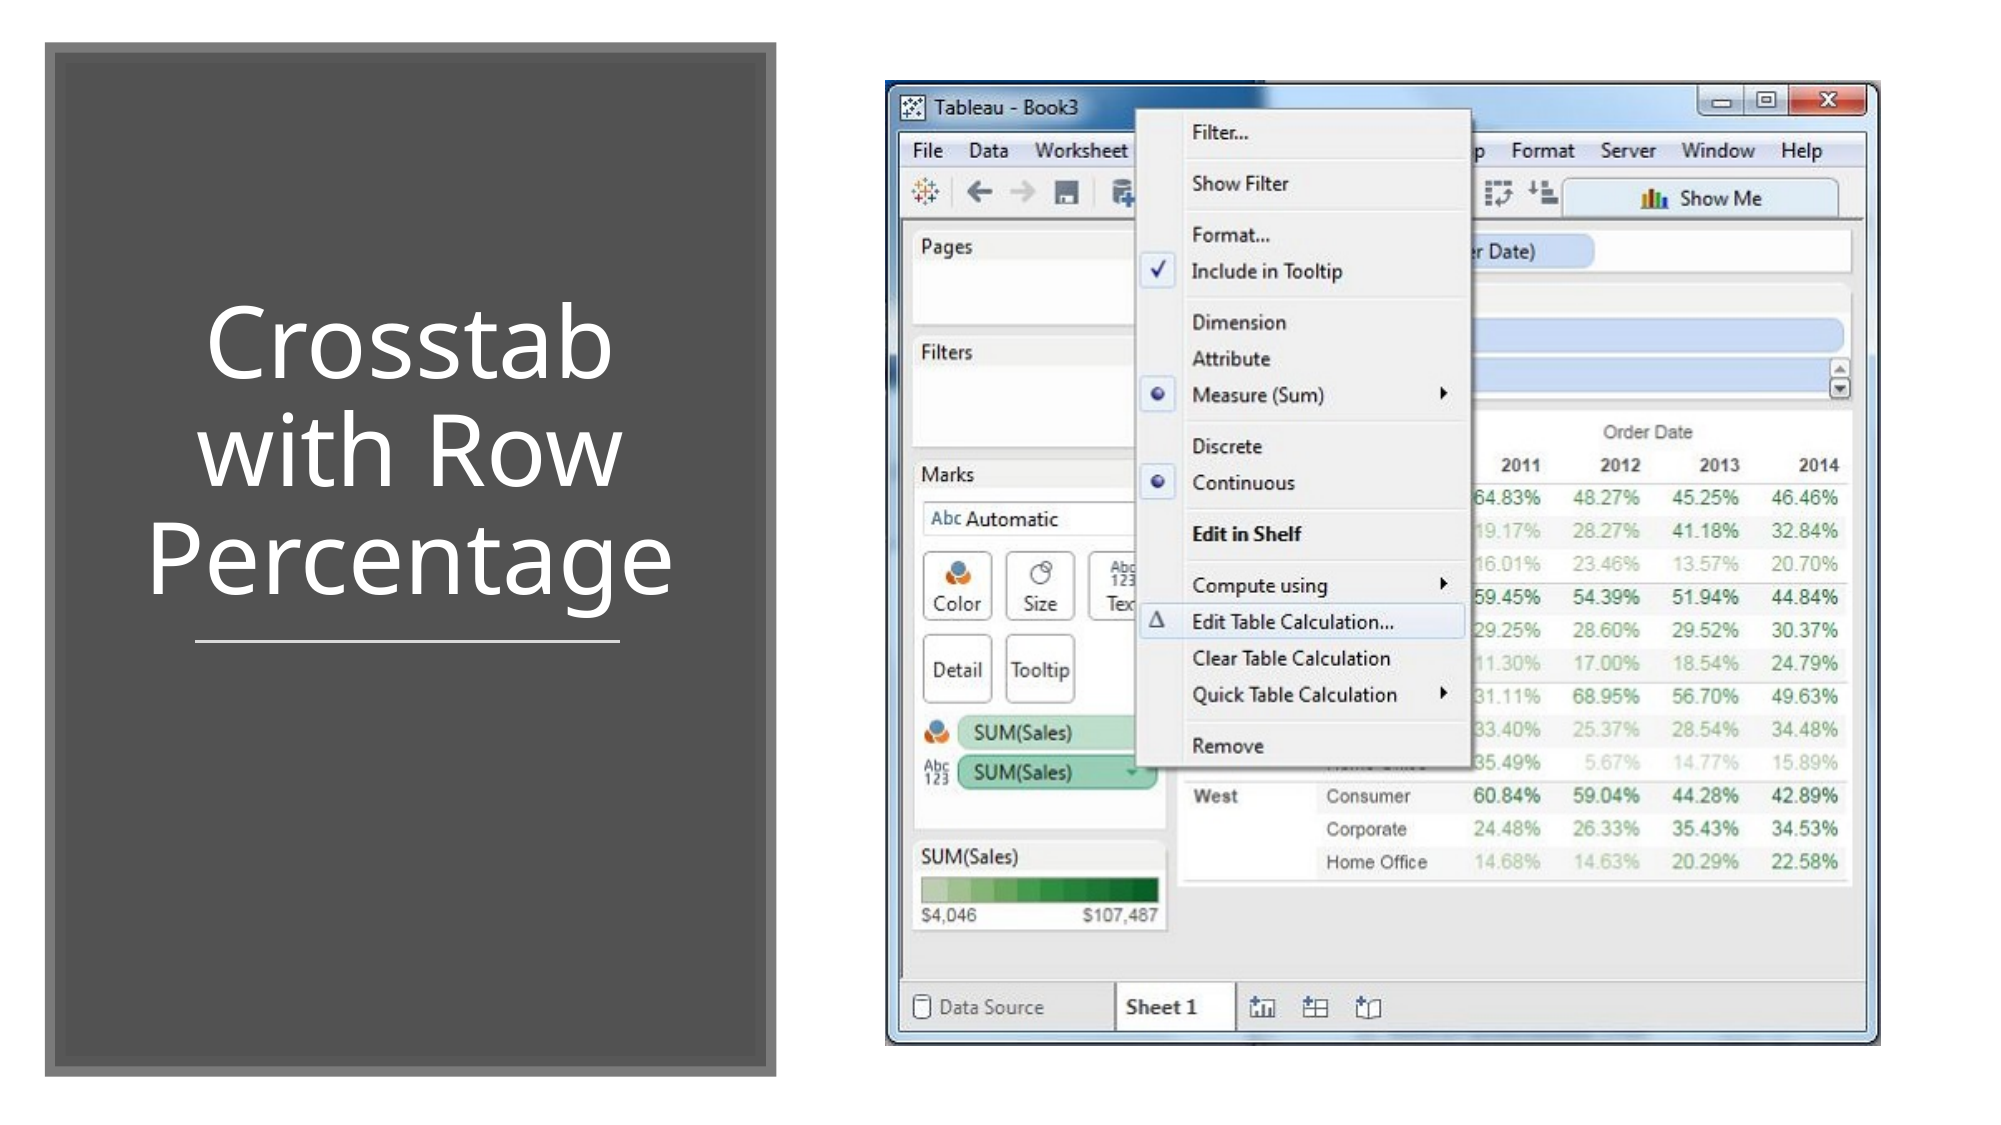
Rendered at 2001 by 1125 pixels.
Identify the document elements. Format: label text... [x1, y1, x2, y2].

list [885, 80, 1881, 1046]
text_box [54, 52, 767, 1067]
title Crosstab with Row Percentage [110, 149, 711, 624]
